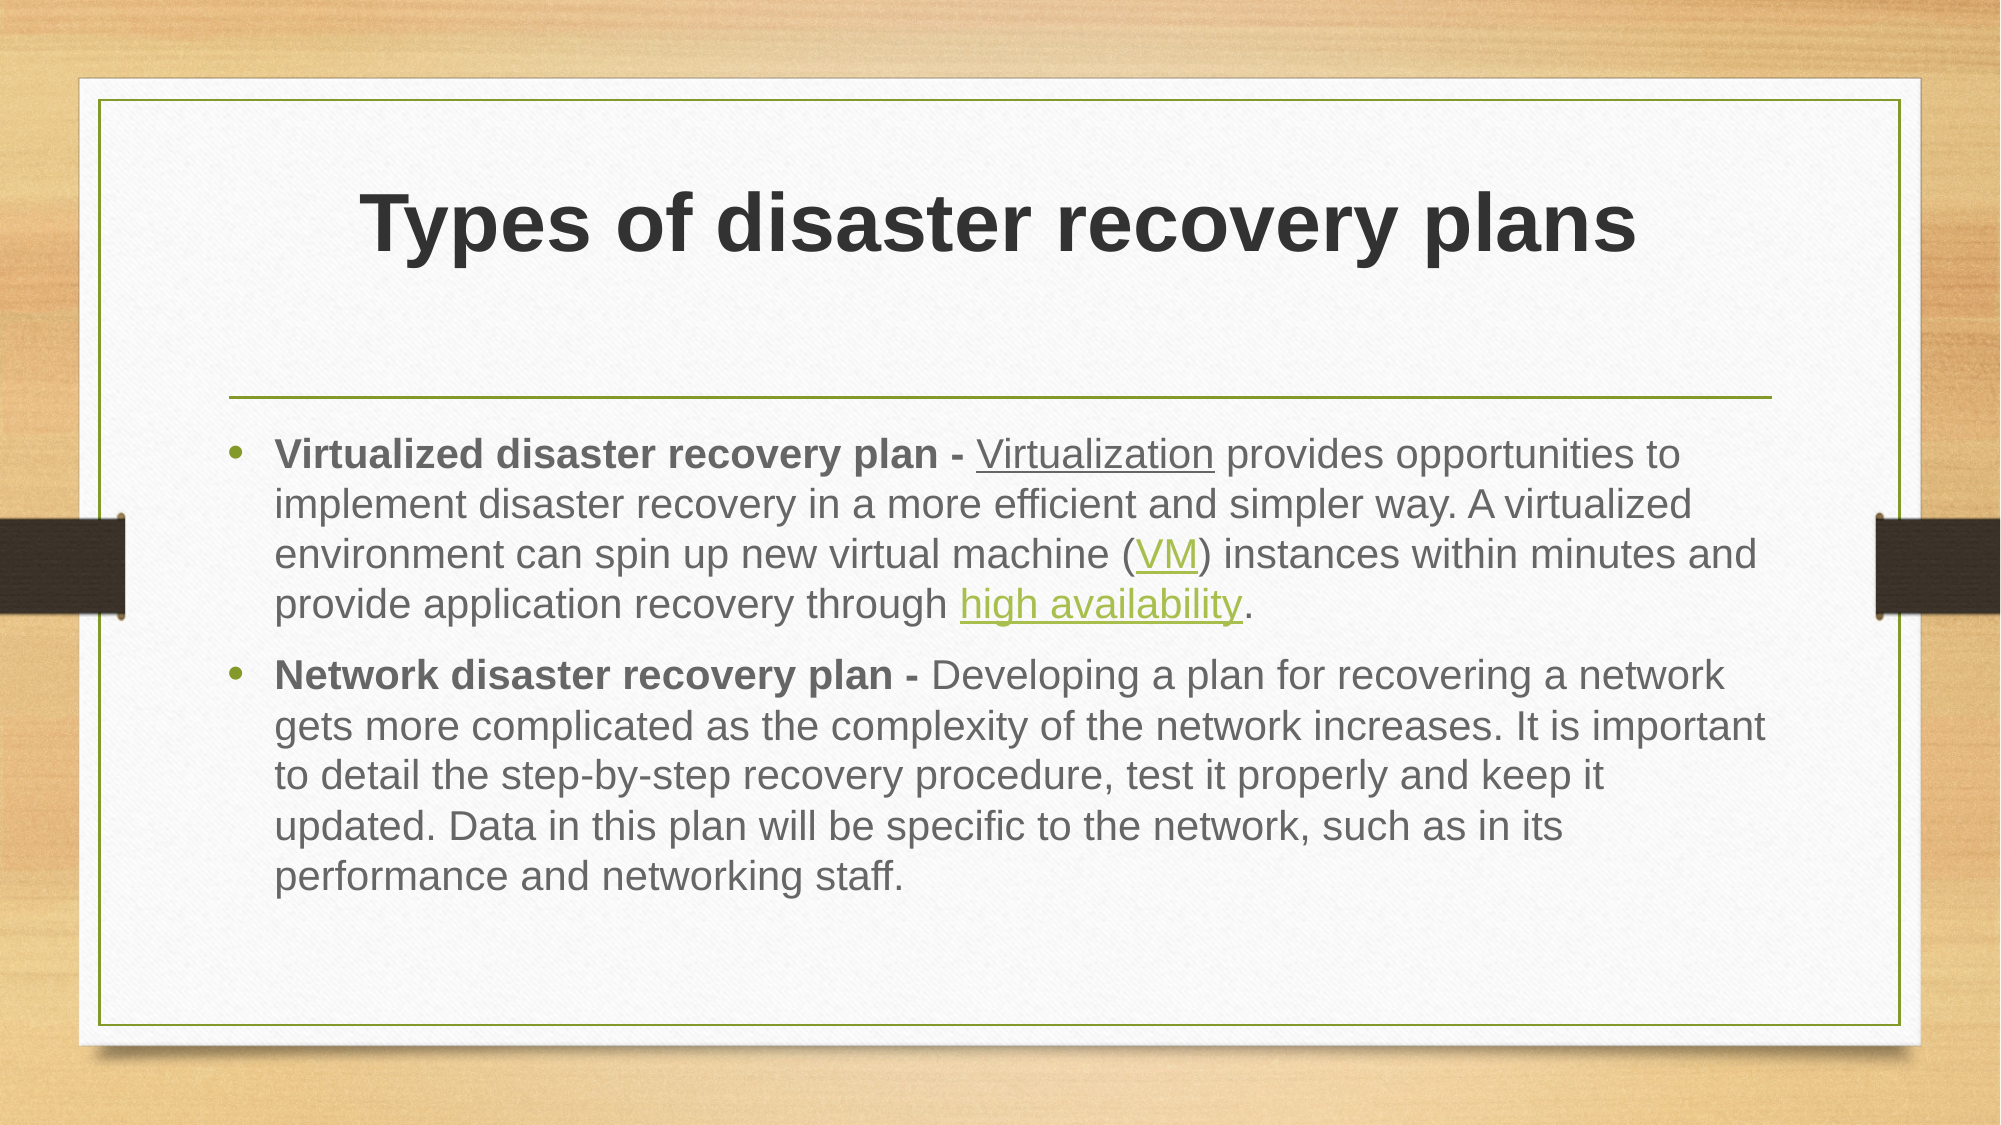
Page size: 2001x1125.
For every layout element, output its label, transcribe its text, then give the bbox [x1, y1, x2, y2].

picture [0, 0, 2001, 1125]
list Virtualized disaster recovery plan - Virtualization provides opportunities to implement disaster recovery in a more efficient and simpler way. A virtualized environment can spin up new virtual machine (VM) instances within minutes and provide application recovery through high availability. Network disaster recovery plan - Developing a plan for recovering a network gets more complicated as the complexity of the network increases. It is important to detail the step-by-step recovery procedure, test it properly and keep it updated. Data in this plan will be specific to the network, such as in its performance and networking staff. [212, 419, 1788, 964]
title Types of disaster recovery plans [212, 161, 1788, 375]
